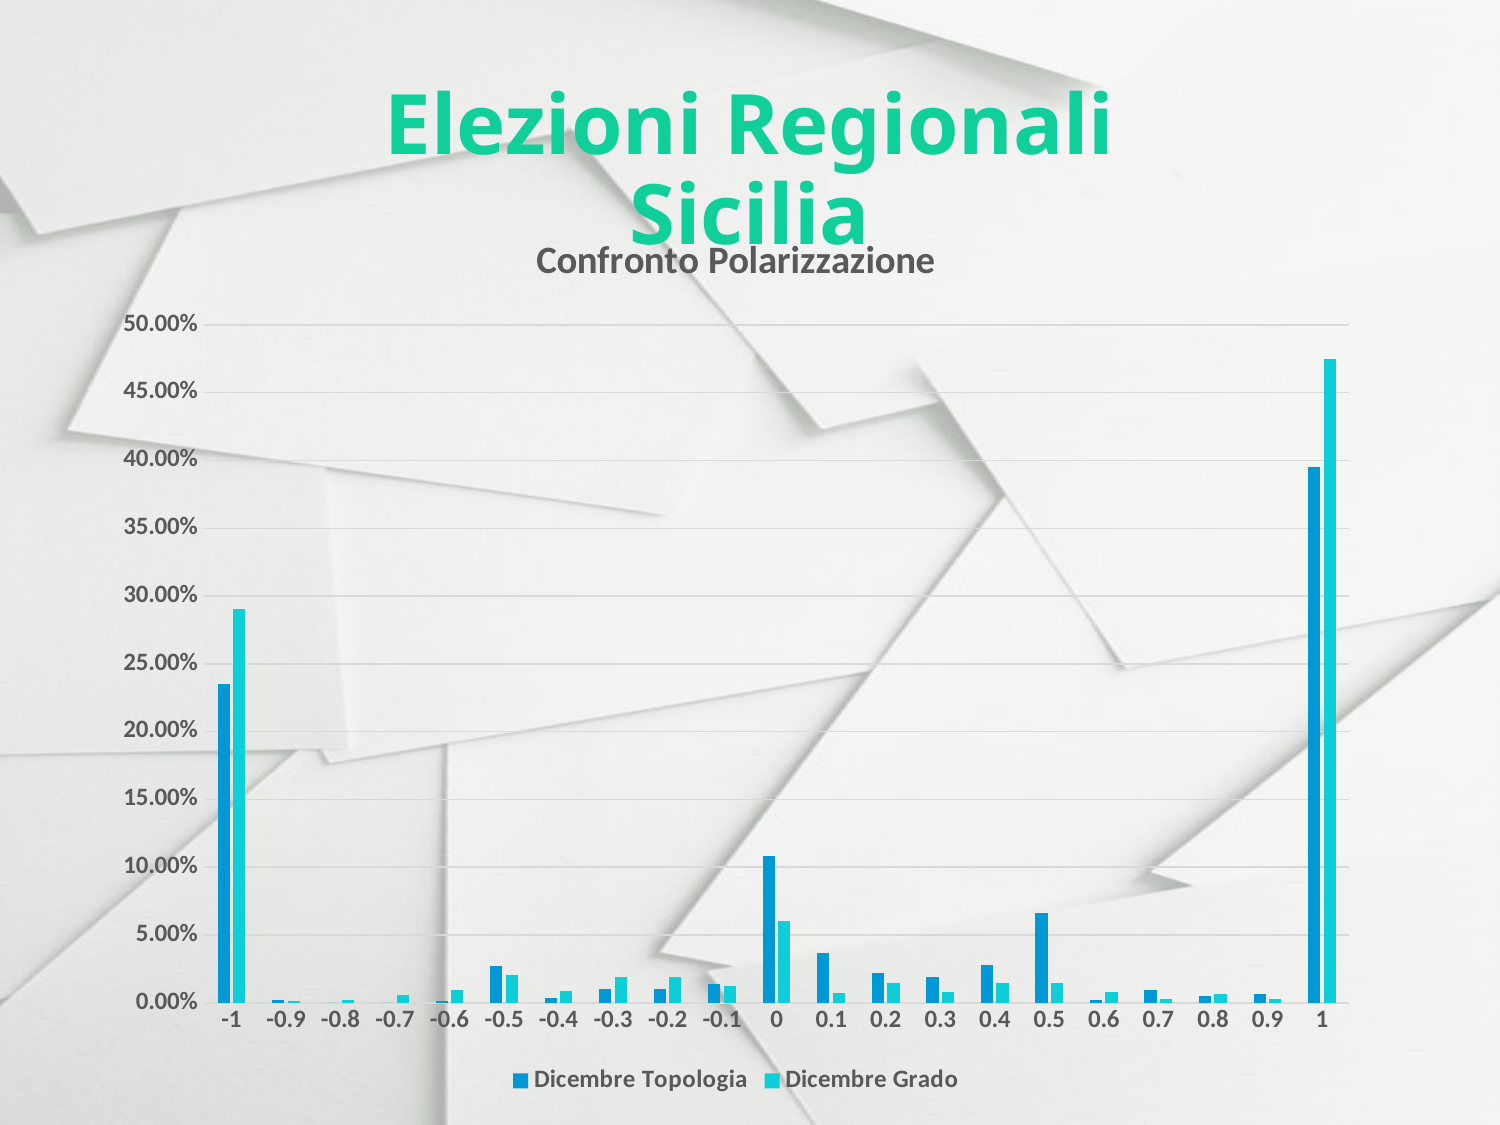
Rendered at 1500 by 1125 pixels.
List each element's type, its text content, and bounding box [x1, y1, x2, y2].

list Elezioni Regionali Sicilia [249, 75, 1250, 181]
chart [97, 206, 1375, 1100]
